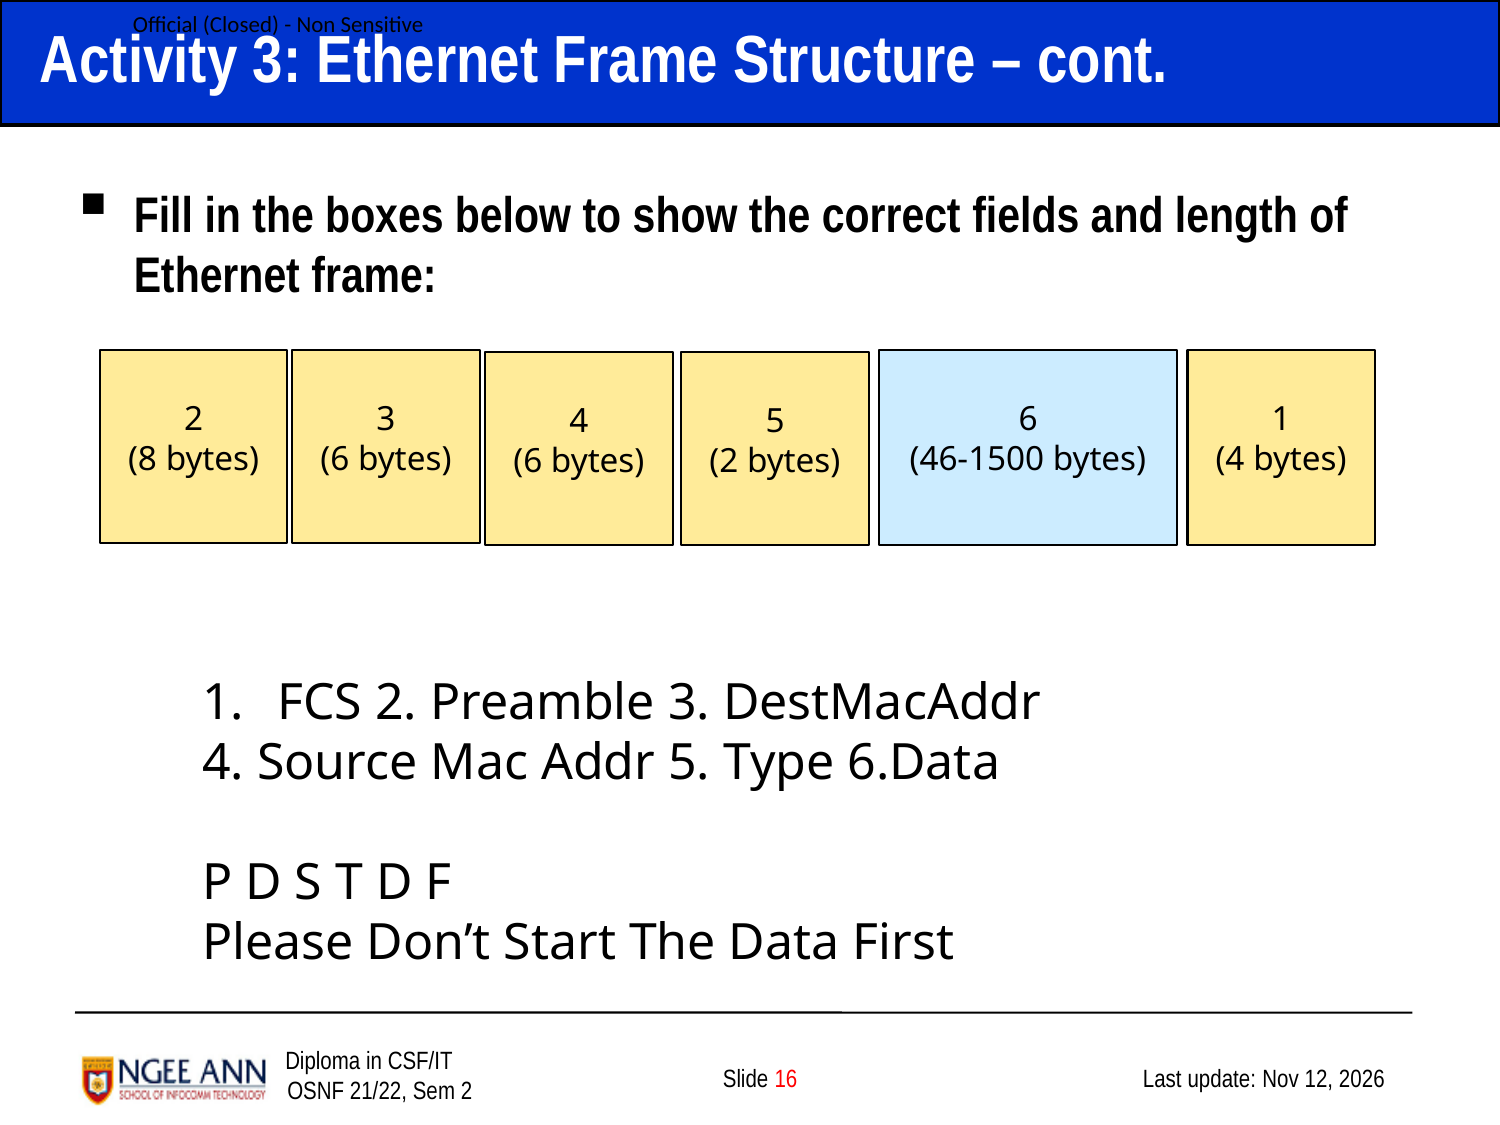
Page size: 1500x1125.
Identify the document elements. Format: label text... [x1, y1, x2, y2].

list Fill in the boxes below to show the correct fields and length of Ethernet frame: [62, 174, 1401, 301]
text_box 6 (46-1500 bytes) [879, 349, 1177, 545]
text_box FCS 2. Preamble 3. DestMacAddr 4. Source Mac Addr 5. Type 6.Data P D S T D F Please Don’t Start The Data First [187, 662, 1325, 978]
picture [62, 1037, 286, 1125]
title Activity 3: Ethernet Frame Structure – cont. [23, 0, 1500, 115]
text_box 3 (6 bytes) [292, 349, 480, 543]
text_box 2 (8 bytes) [99, 349, 288, 543]
text_box 1 (4 bytes) [1187, 349, 1375, 545]
text_box 4 (6 bytes) [485, 352, 673, 545]
text_box 5 (2 bytes) [681, 352, 869, 545]
slide_number Slide 16 [637, 1037, 813, 1101]
